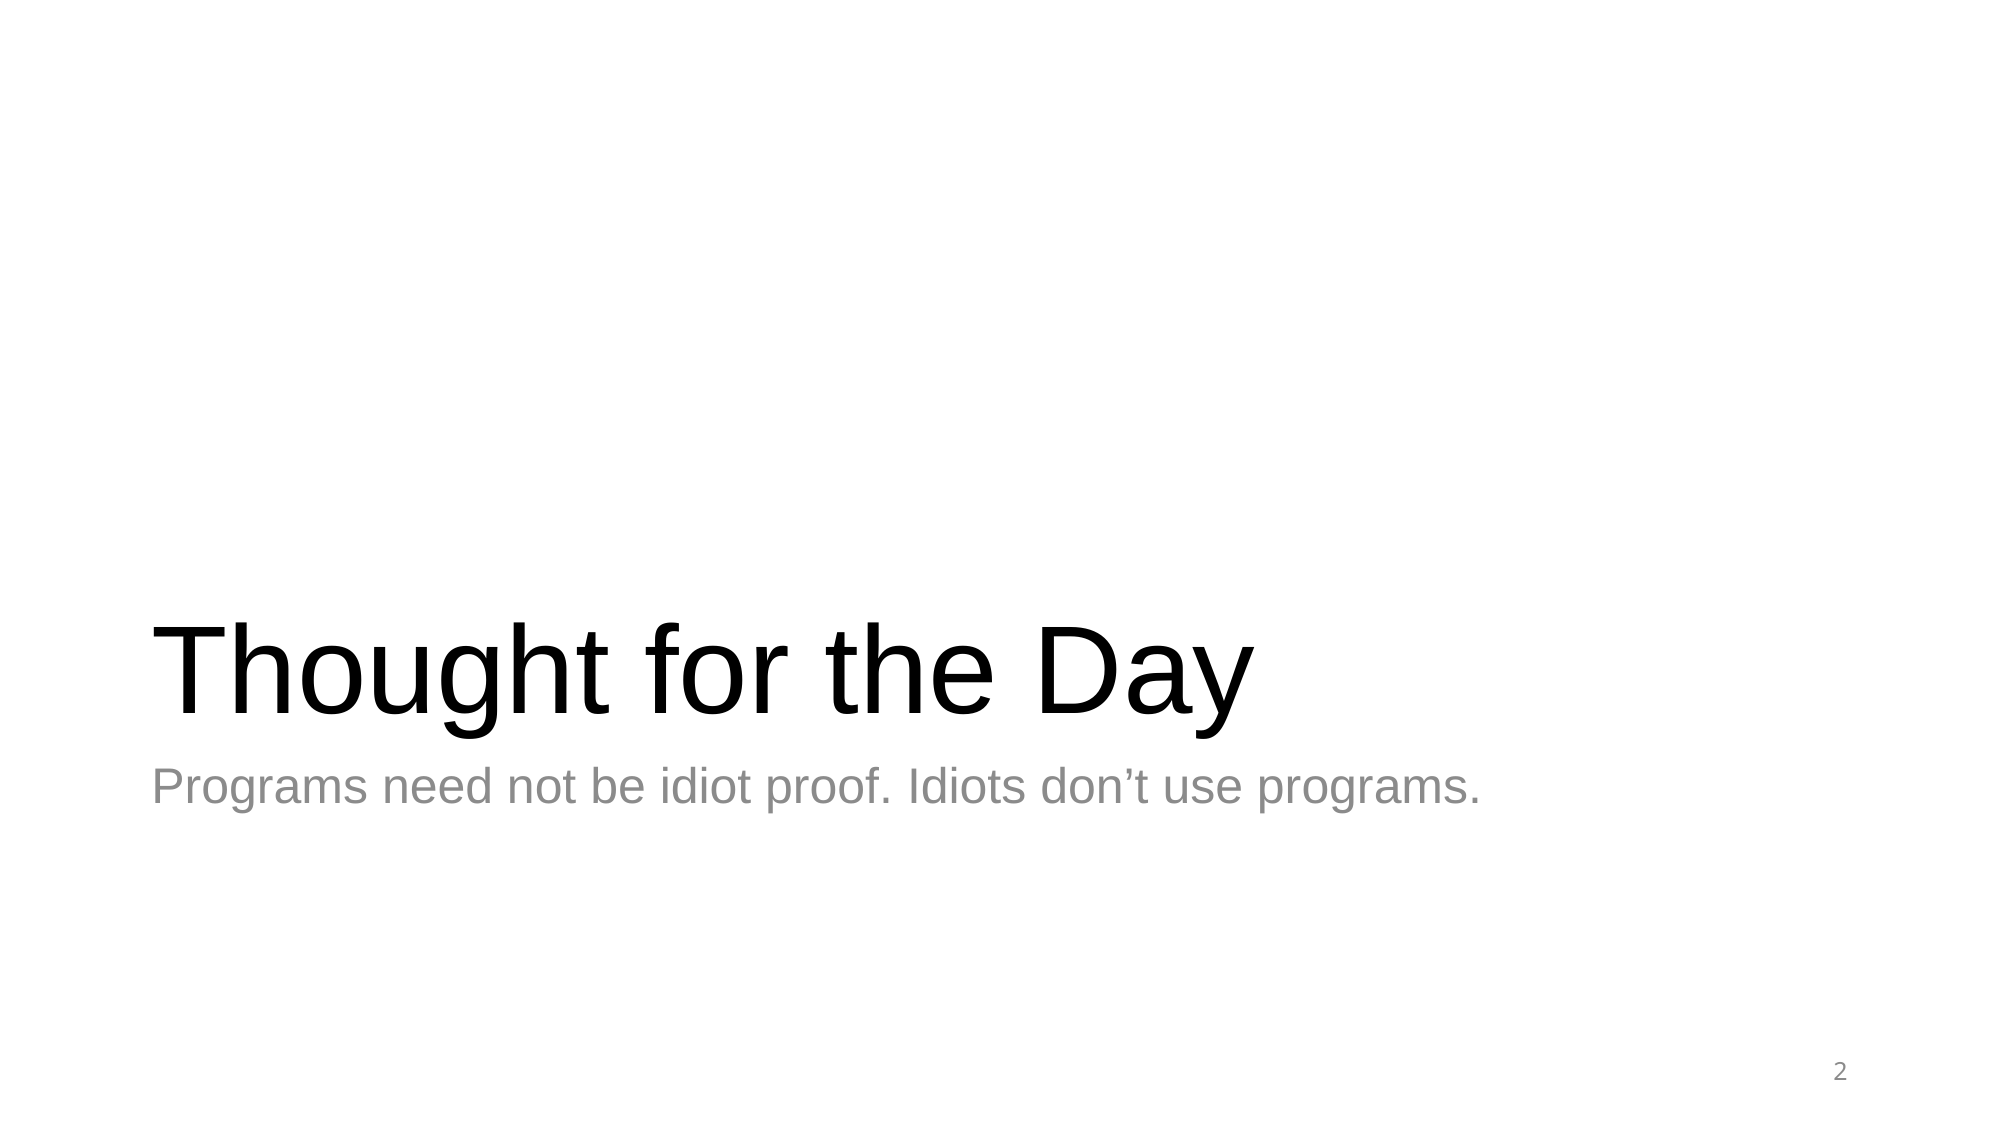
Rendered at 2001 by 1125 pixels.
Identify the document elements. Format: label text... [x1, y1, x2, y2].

title Thought for the Day [136, 280, 1862, 749]
slide_number 2 [1412, 1042, 1863, 1103]
list Programs need not be idiot proof. Idiots don’t use programs. [136, 752, 1862, 999]
